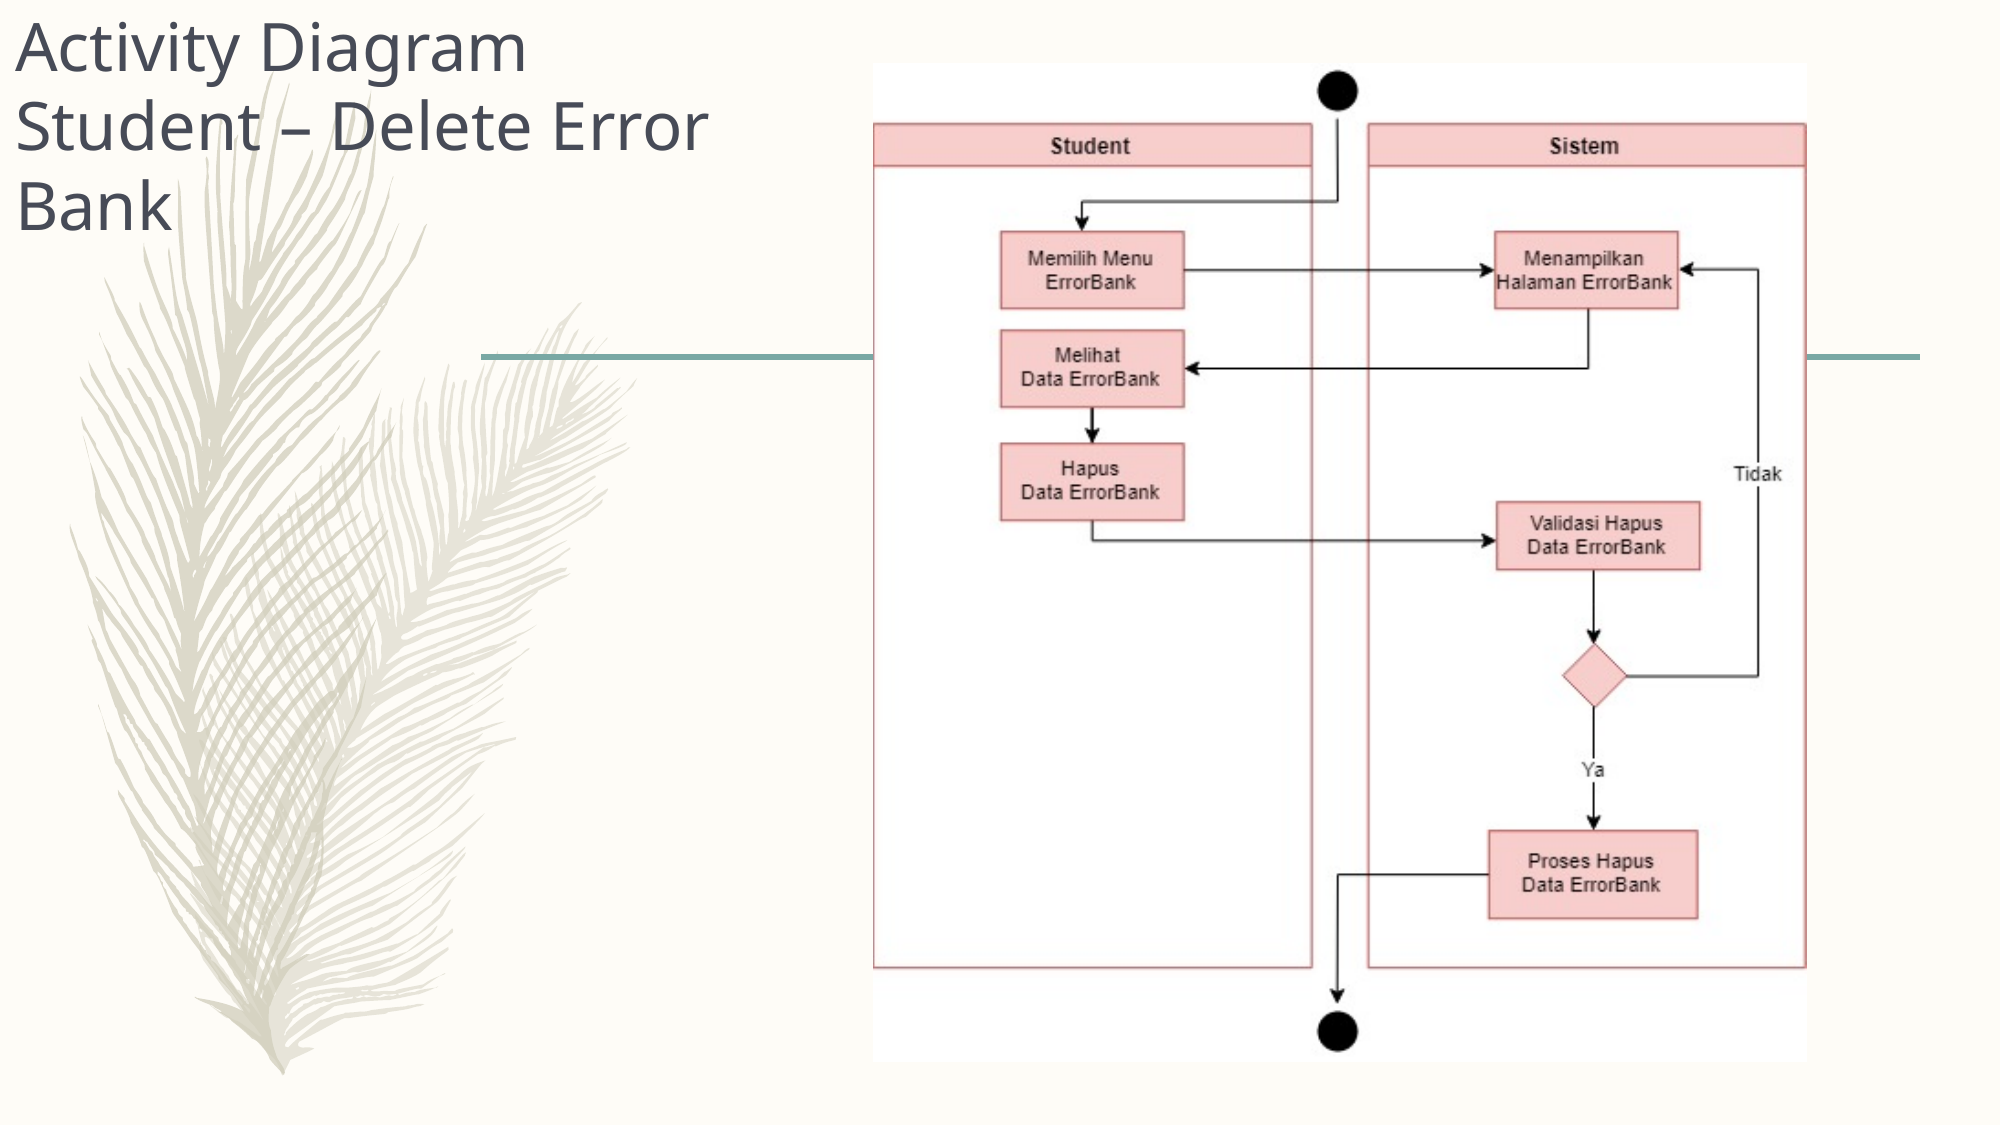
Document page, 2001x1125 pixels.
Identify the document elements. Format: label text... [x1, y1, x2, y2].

title Activity Diagram Student – Delete Error Bank [0, 0, 814, 256]
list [873, 62, 1807, 1062]
